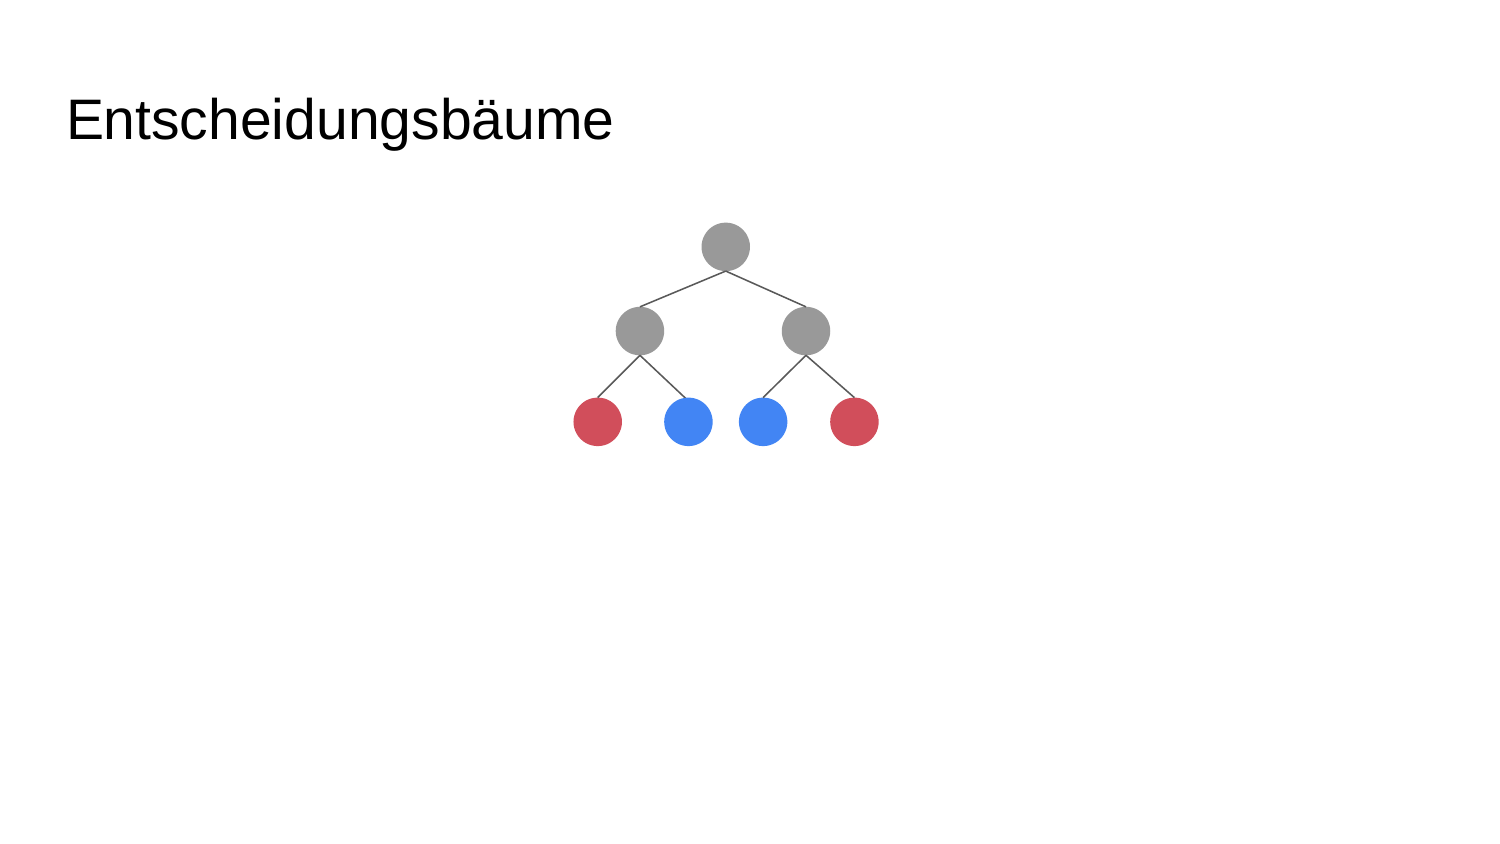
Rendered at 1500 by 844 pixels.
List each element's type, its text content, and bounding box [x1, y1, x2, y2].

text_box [573, 222, 879, 447]
title Entscheidungsbäume [51, 72, 1449, 167]
